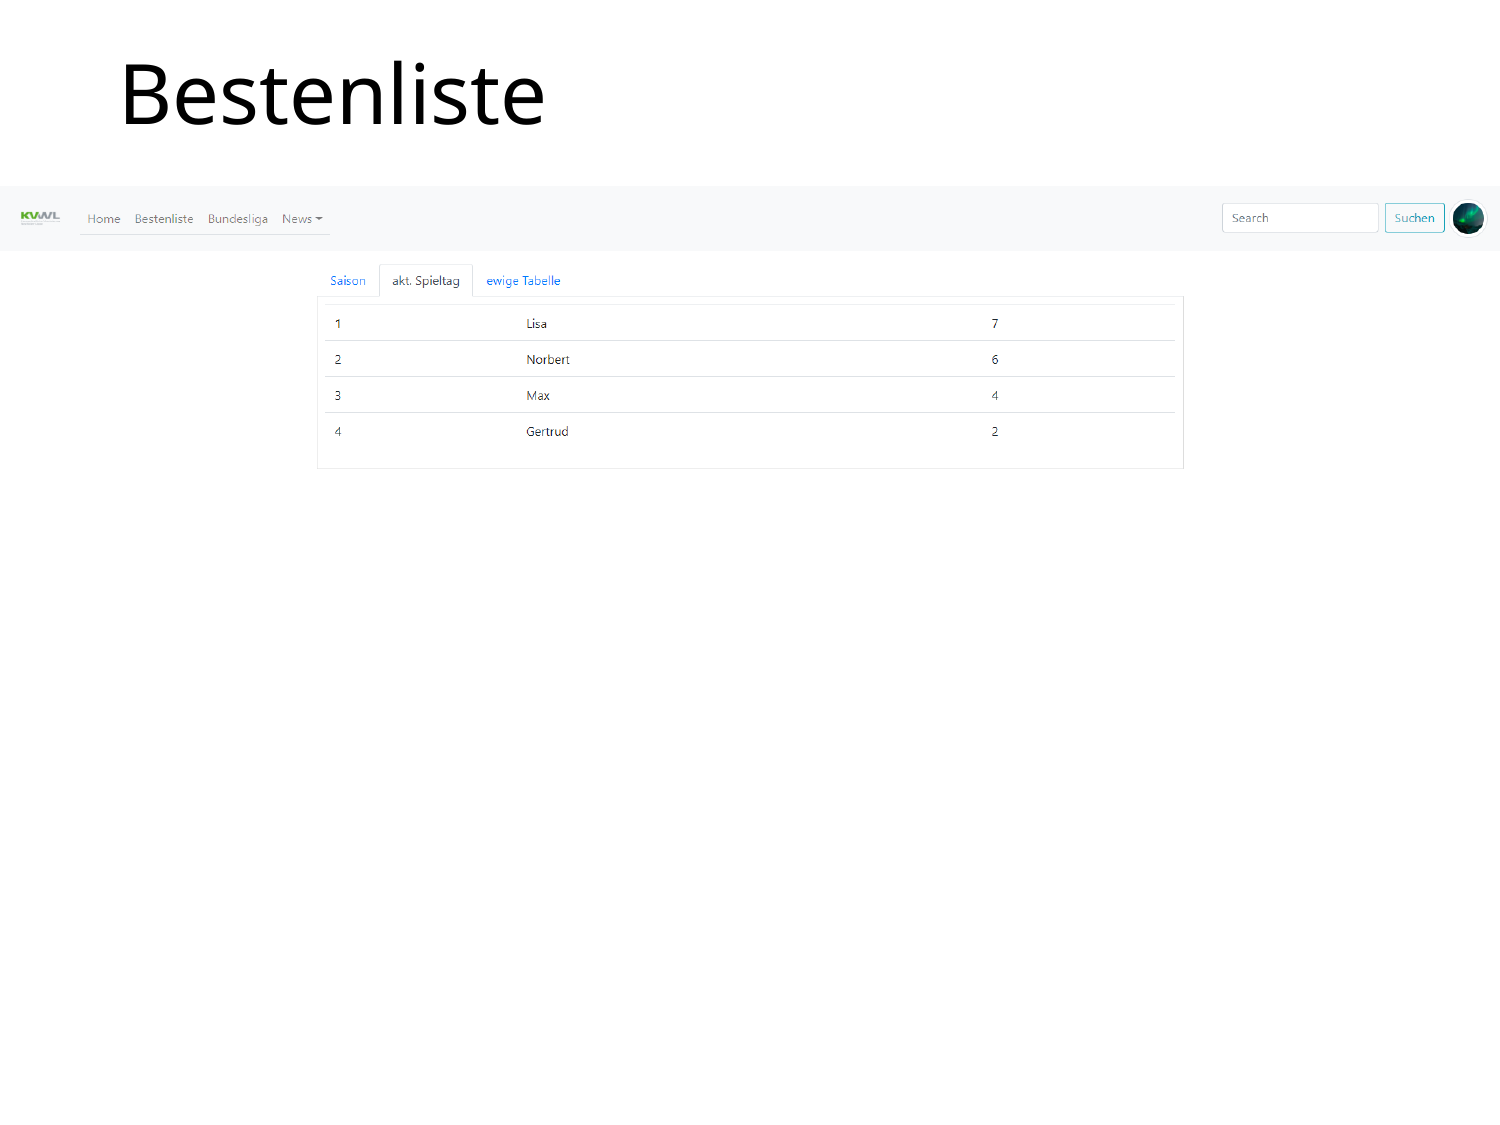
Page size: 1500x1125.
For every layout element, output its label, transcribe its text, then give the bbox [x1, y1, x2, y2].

picture [0, 186, 1500, 1125]
title Bestenliste [103, 44, 1397, 150]
